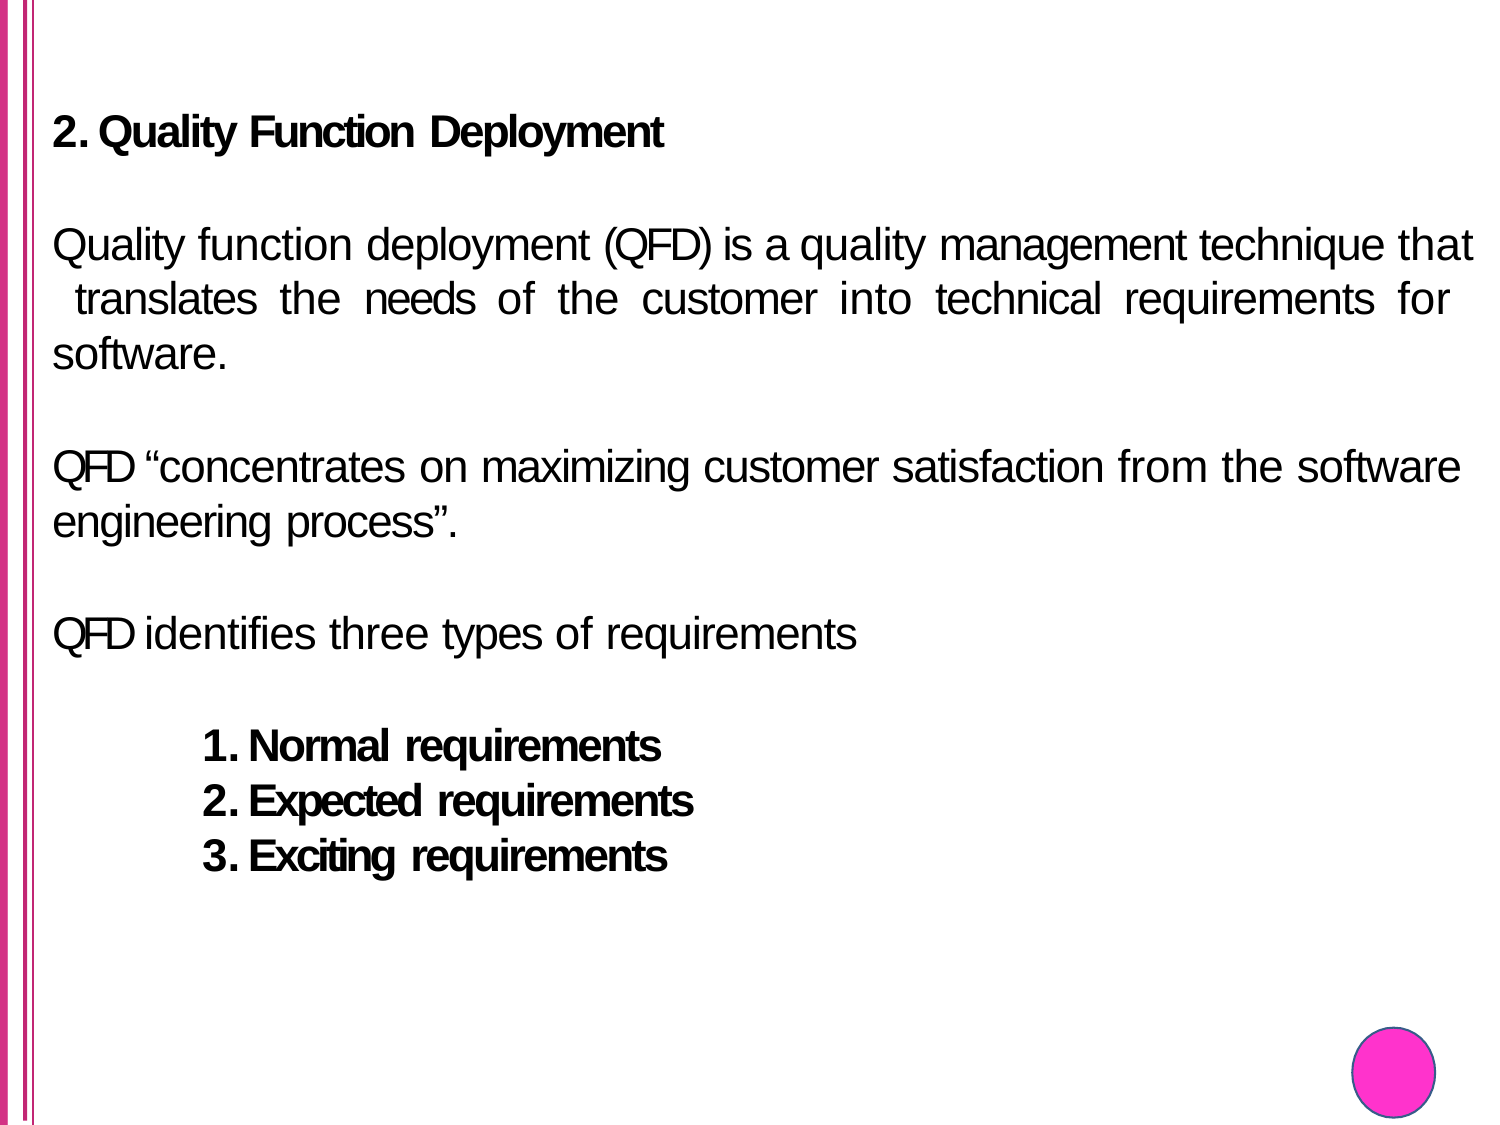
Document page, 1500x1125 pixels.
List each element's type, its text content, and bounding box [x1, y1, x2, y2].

text_box Quality Function Deployment Quality function deployment (QFD) is a quality management technique that translates the needs of the customer into technical requirements for software. QFD “concentrates on maximizing customer satisfaction from the software engineering process”. QFD identifies three types of requirements Normal requirements Expected requirements Exciting requirements [50, 99, 1475, 881]
picture [0, 0, 10, 1125]
